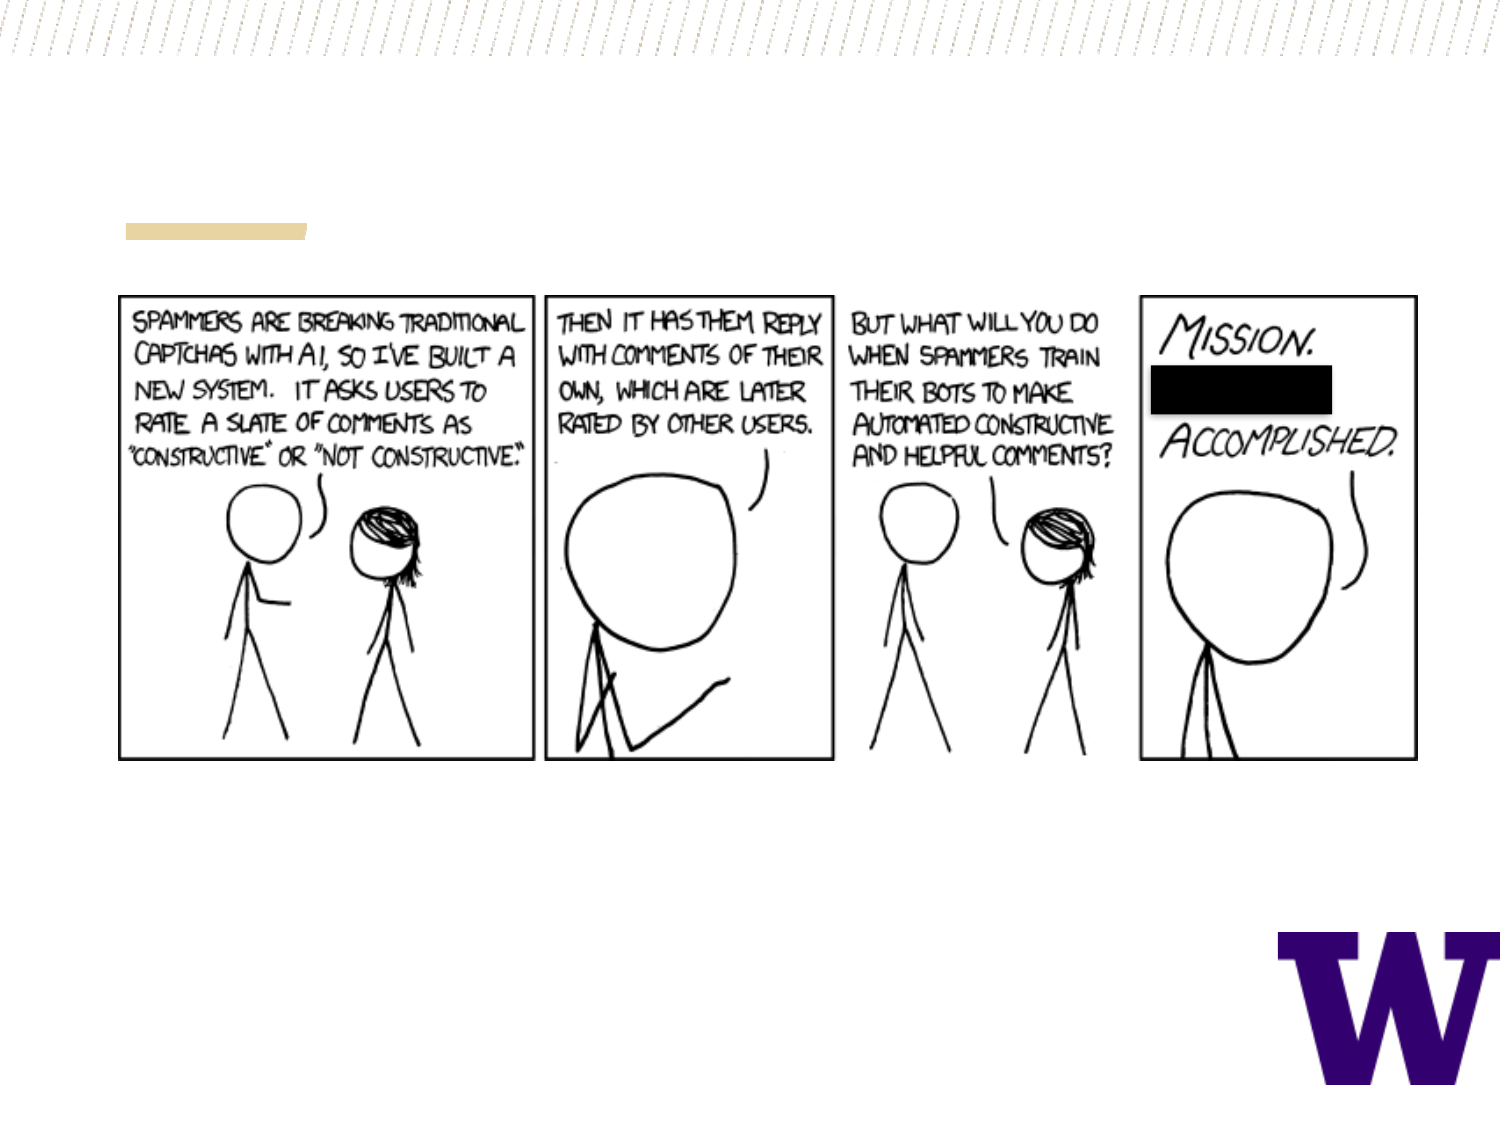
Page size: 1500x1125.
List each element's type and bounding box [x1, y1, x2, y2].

picture [0, 0, 1500, 56]
text_box [118, 295, 1418, 761]
